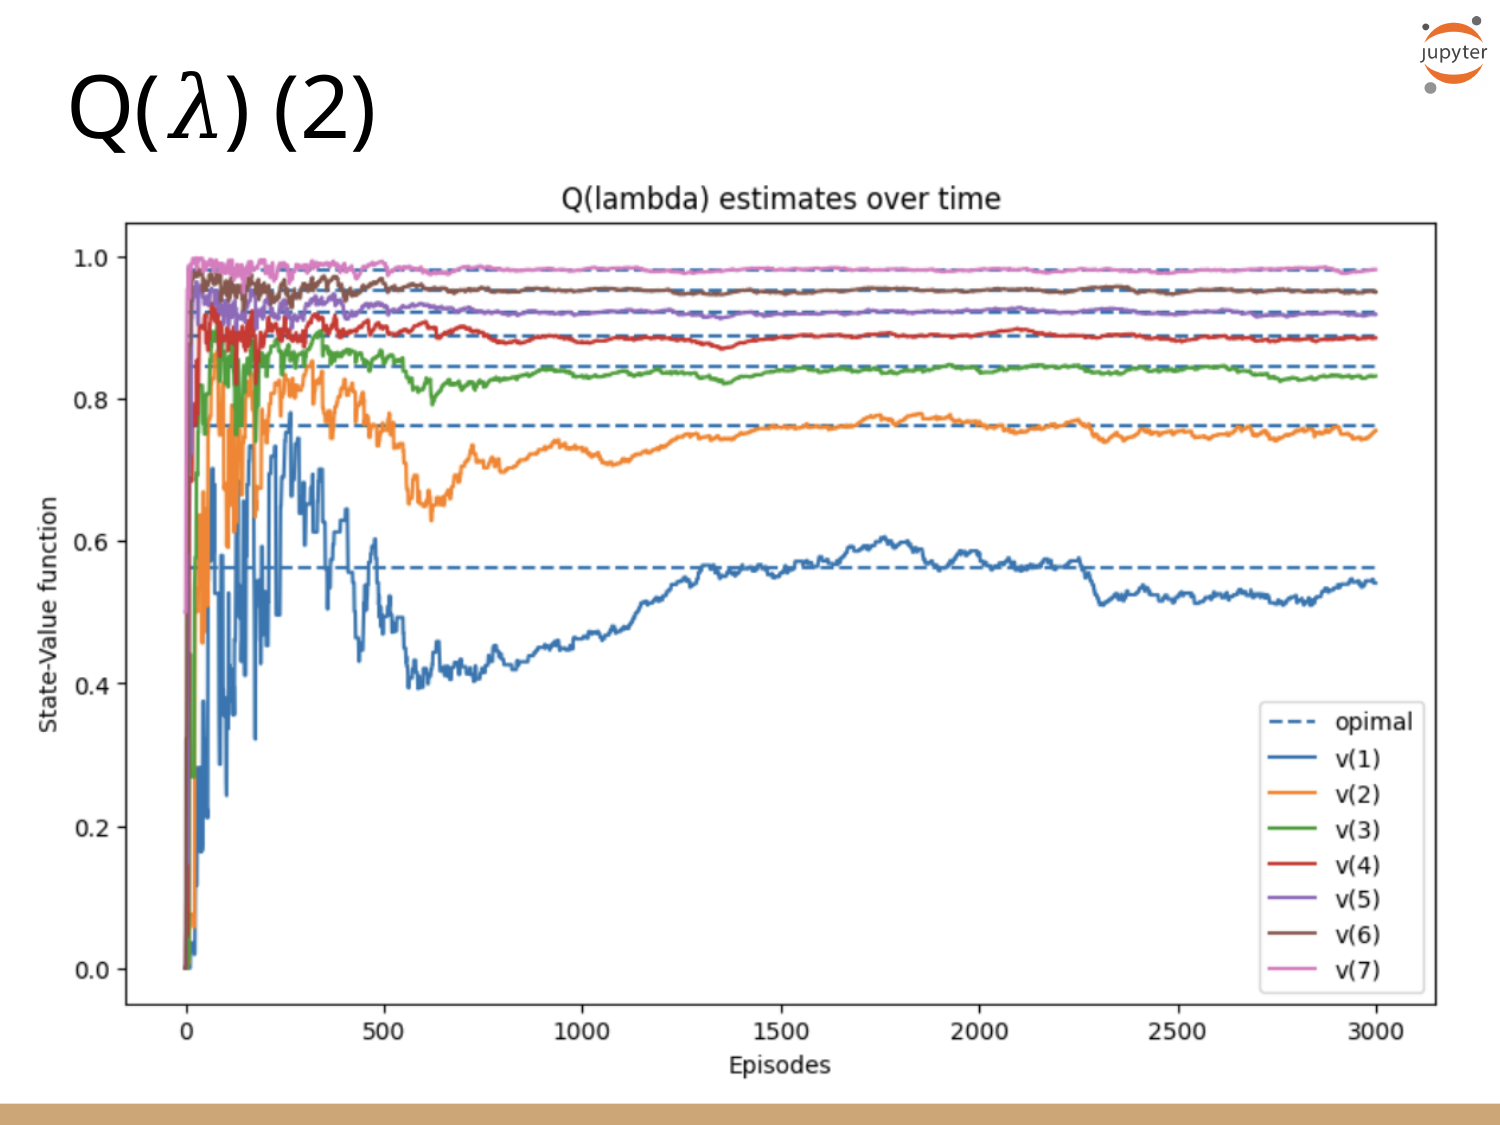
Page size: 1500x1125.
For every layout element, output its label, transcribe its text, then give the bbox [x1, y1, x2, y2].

title Q(𝜆) (2) [51, 69, 1449, 170]
picture [20, 170, 1452, 1089]
picture [1420, 12, 1488, 95]
